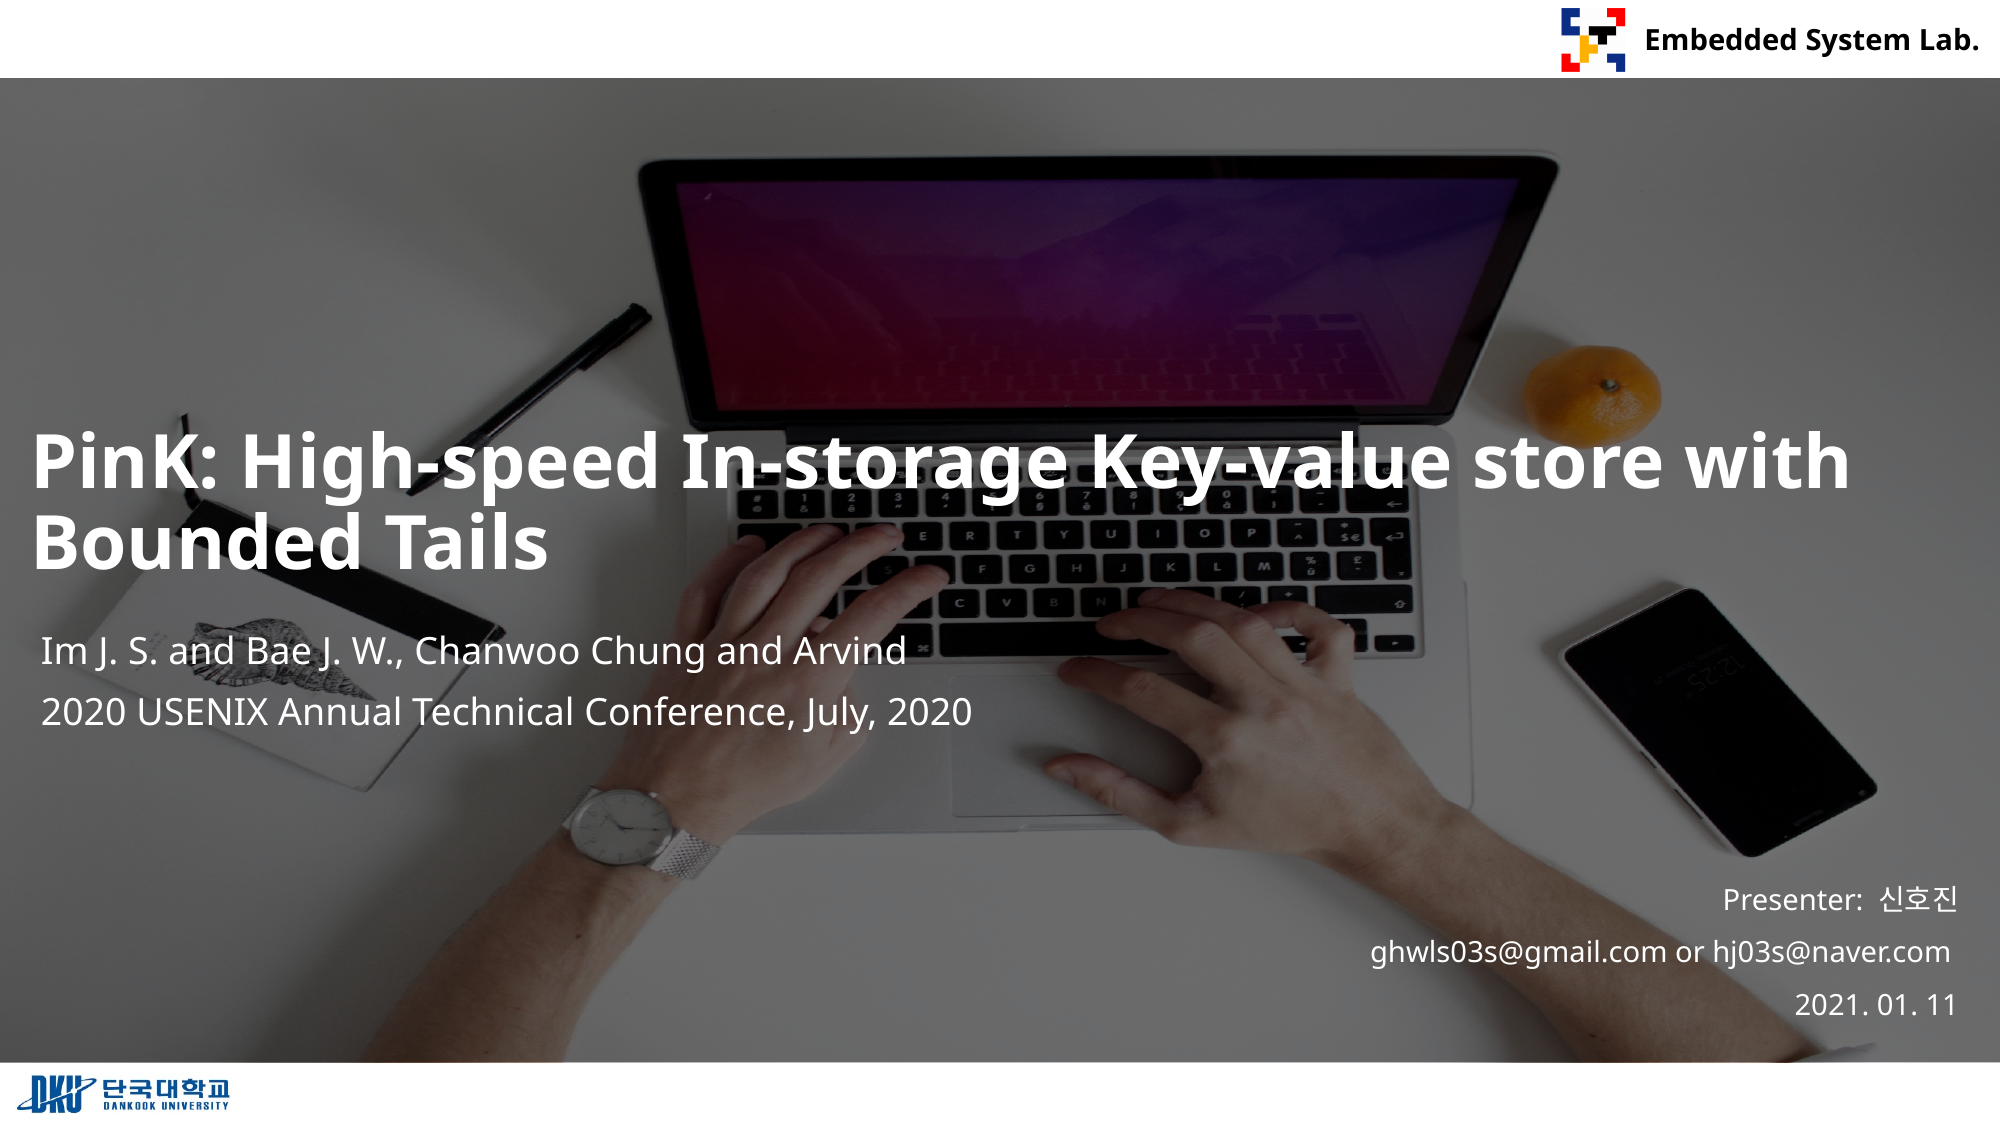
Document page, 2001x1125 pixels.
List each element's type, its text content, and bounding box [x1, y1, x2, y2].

picture [1560, 7, 1626, 73]
title PinK: High-speed In-storage Key-value store with Bounded Tails [14, 416, 1911, 522]
picture [0, 78, 2000, 1063]
text_box Im J. S. and Bae J. W., Chanwoo Chung and Arvind 2020 USENIX Annual Technical Conference, July, 2020 [25, 581, 1360, 785]
picture [14, 1069, 232, 1118]
subtitle Presenter: 신호진 ghwls03s@gmail.com or hj03s@naver.com 2021. 01. 11 [999, 869, 1975, 1029]
